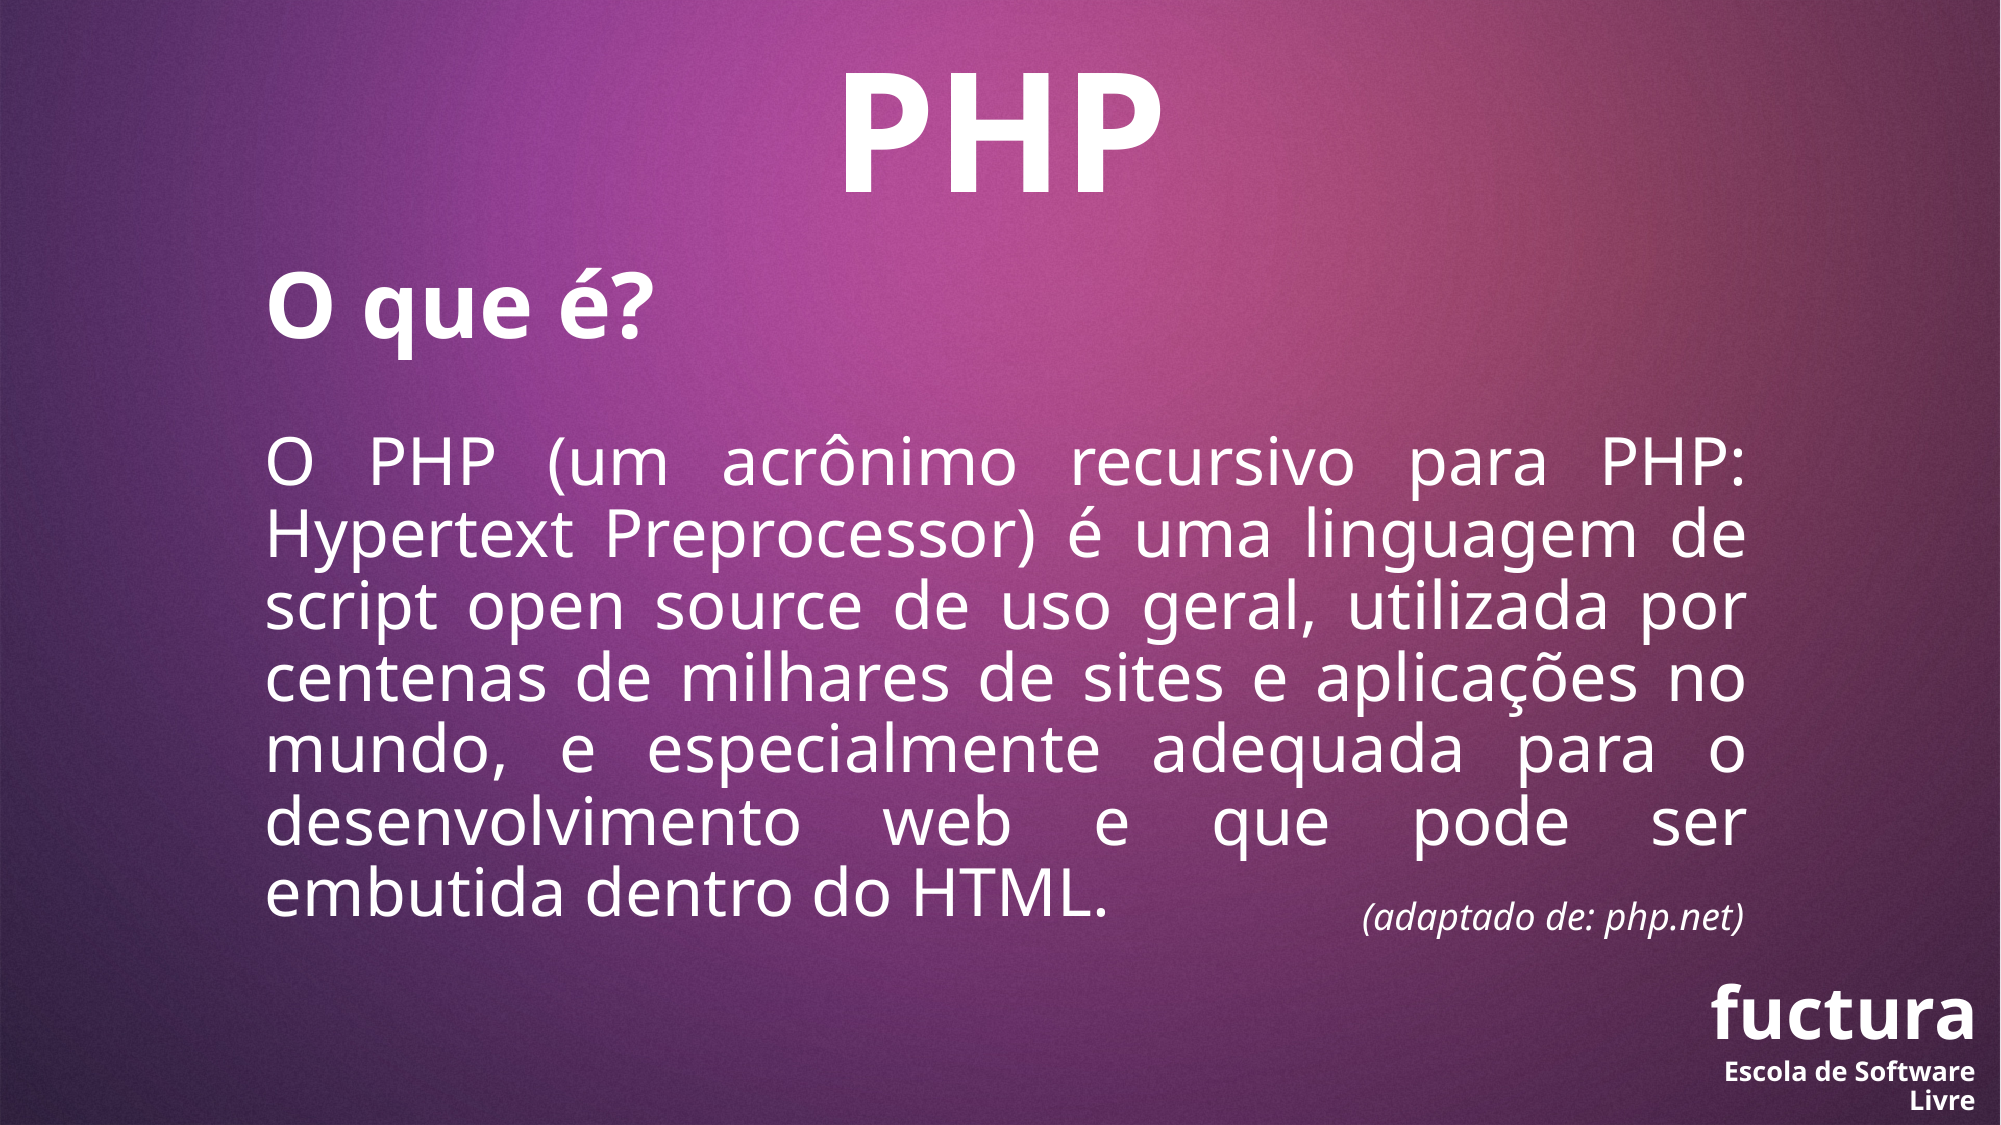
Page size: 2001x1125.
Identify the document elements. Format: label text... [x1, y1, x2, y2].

picture [0, 0, 2001, 1125]
text_box O PHP (um acrônimo recursivo para PHP: Hypertext Preprocessor) é uma linguagem de script open source de uso geral, utilizada por centenas de milhares de sites e aplicações no mundo, e especialmente adequada para o desenvolvimento web e que pode ser embutida dentro do HTML. [249, 420, 1765, 924]
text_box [1647, 969, 1994, 1110]
text_box (adaptado de: php.net) [1347, 885, 1760, 946]
text_box PHP [0, 27, 2000, 250]
text_box O que é? [249, 247, 1750, 370]
